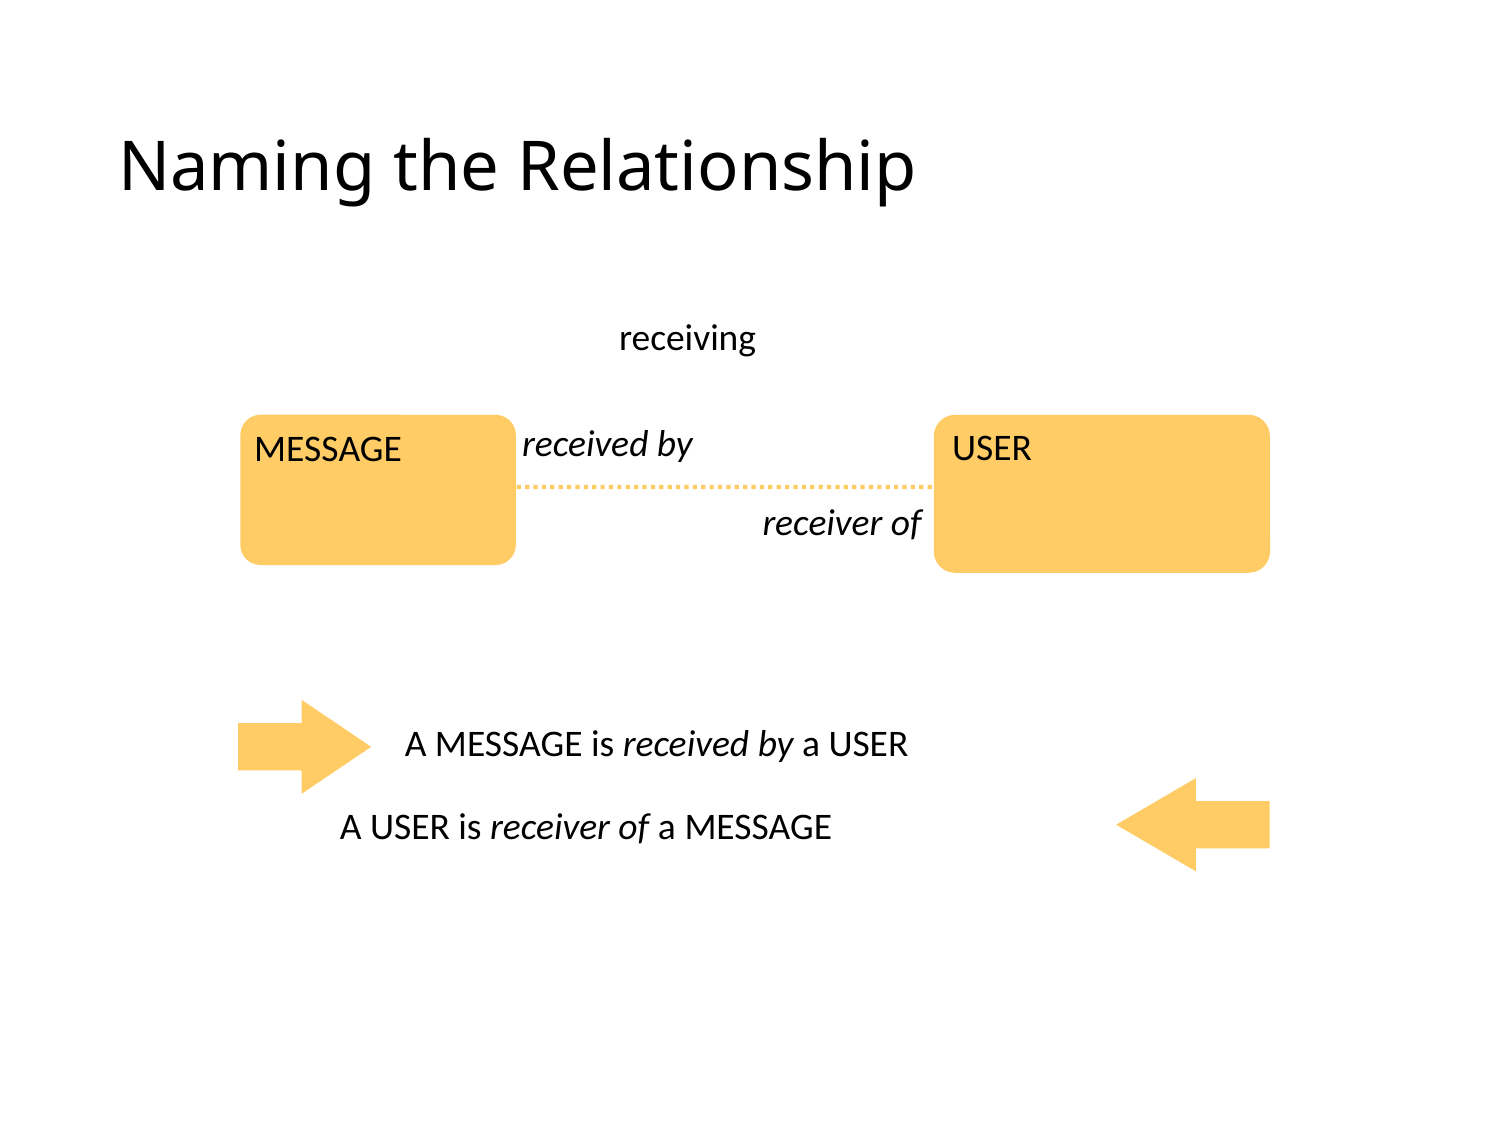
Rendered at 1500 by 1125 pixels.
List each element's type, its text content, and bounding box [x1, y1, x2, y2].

text_box receiving [604, 305, 836, 366]
text_box [1120, 781, 1268, 868]
text_box [935, 435, 1268, 571]
text_box received by [506, 411, 773, 472]
text_box A MESSAGE is received by a USER [389, 714, 1212, 773]
text_box [242, 419, 514, 563]
text_box MESSAGE [238, 416, 505, 477]
title Naming the Relationship [103, 59, 1397, 278]
text_box USER [936, 415, 1274, 476]
text_box [240, 703, 368, 790]
text_box A USER is receiver of a MESSAGE [324, 797, 1130, 856]
text_box receiver of [702, 490, 937, 551]
